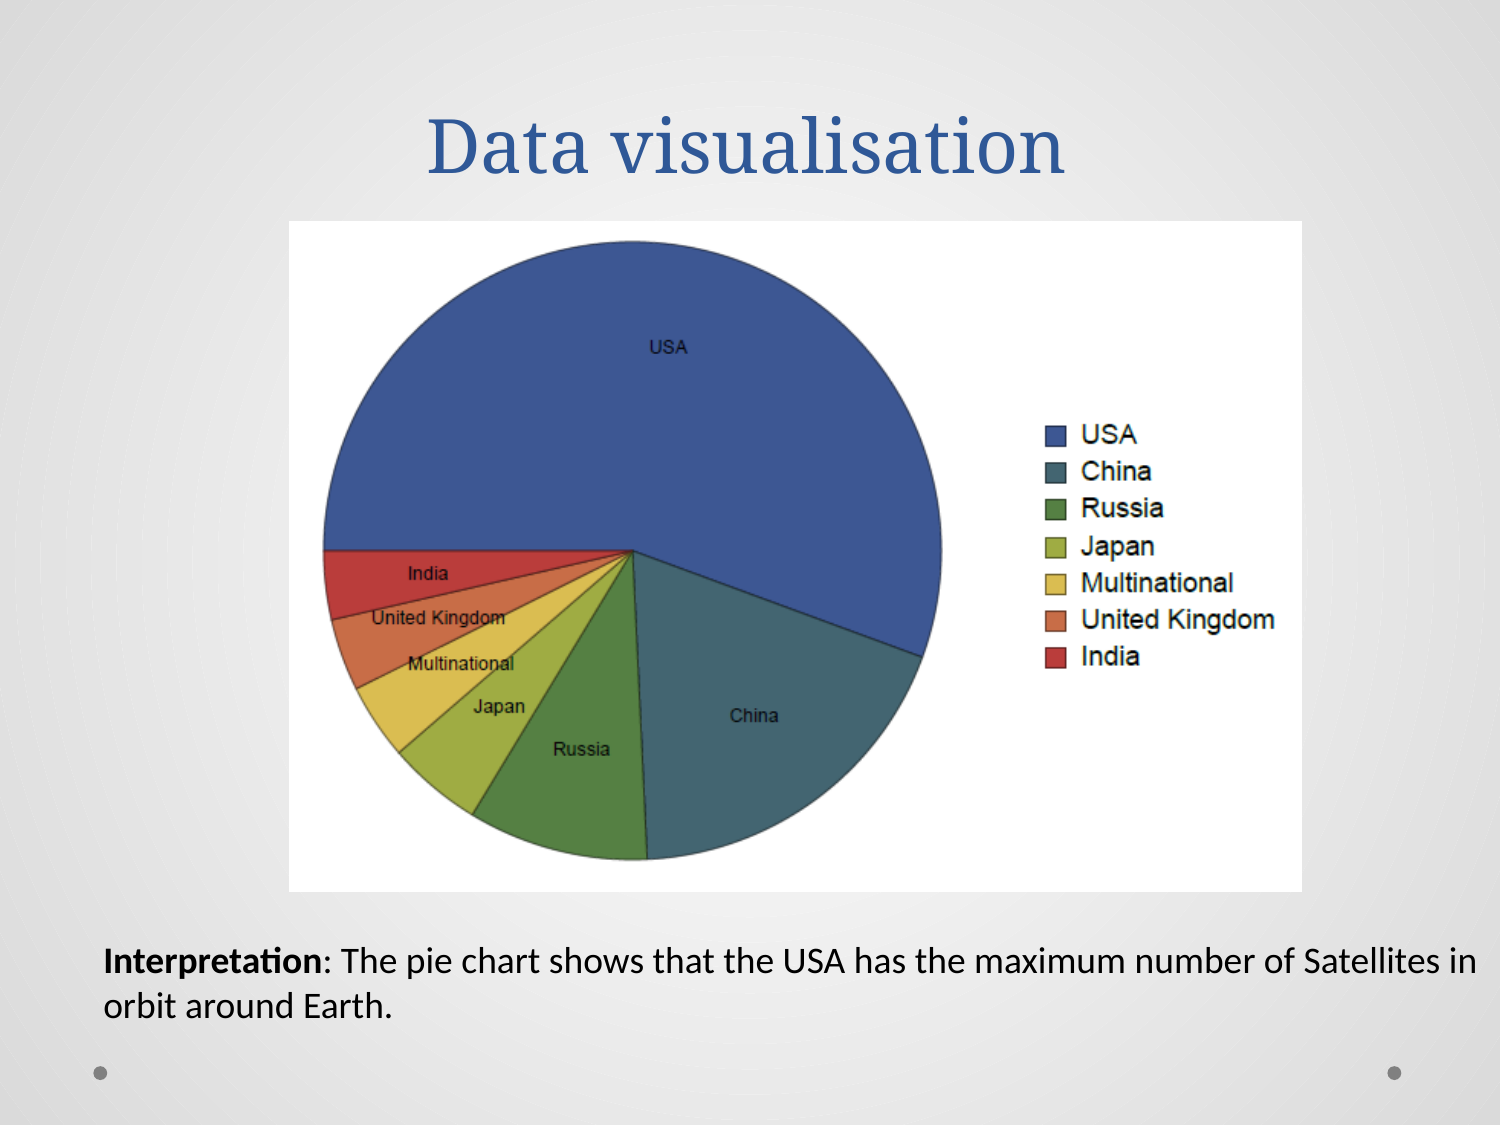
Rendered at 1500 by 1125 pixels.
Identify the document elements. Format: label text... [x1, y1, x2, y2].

text_box Data visualisation [76, 7, 1427, 204]
picture [288, 220, 1302, 892]
text_box Interpretation: The pie chart shows that the USA has the maximum number of Satellites in orbit around Earth. [88, 928, 1495, 1034]
